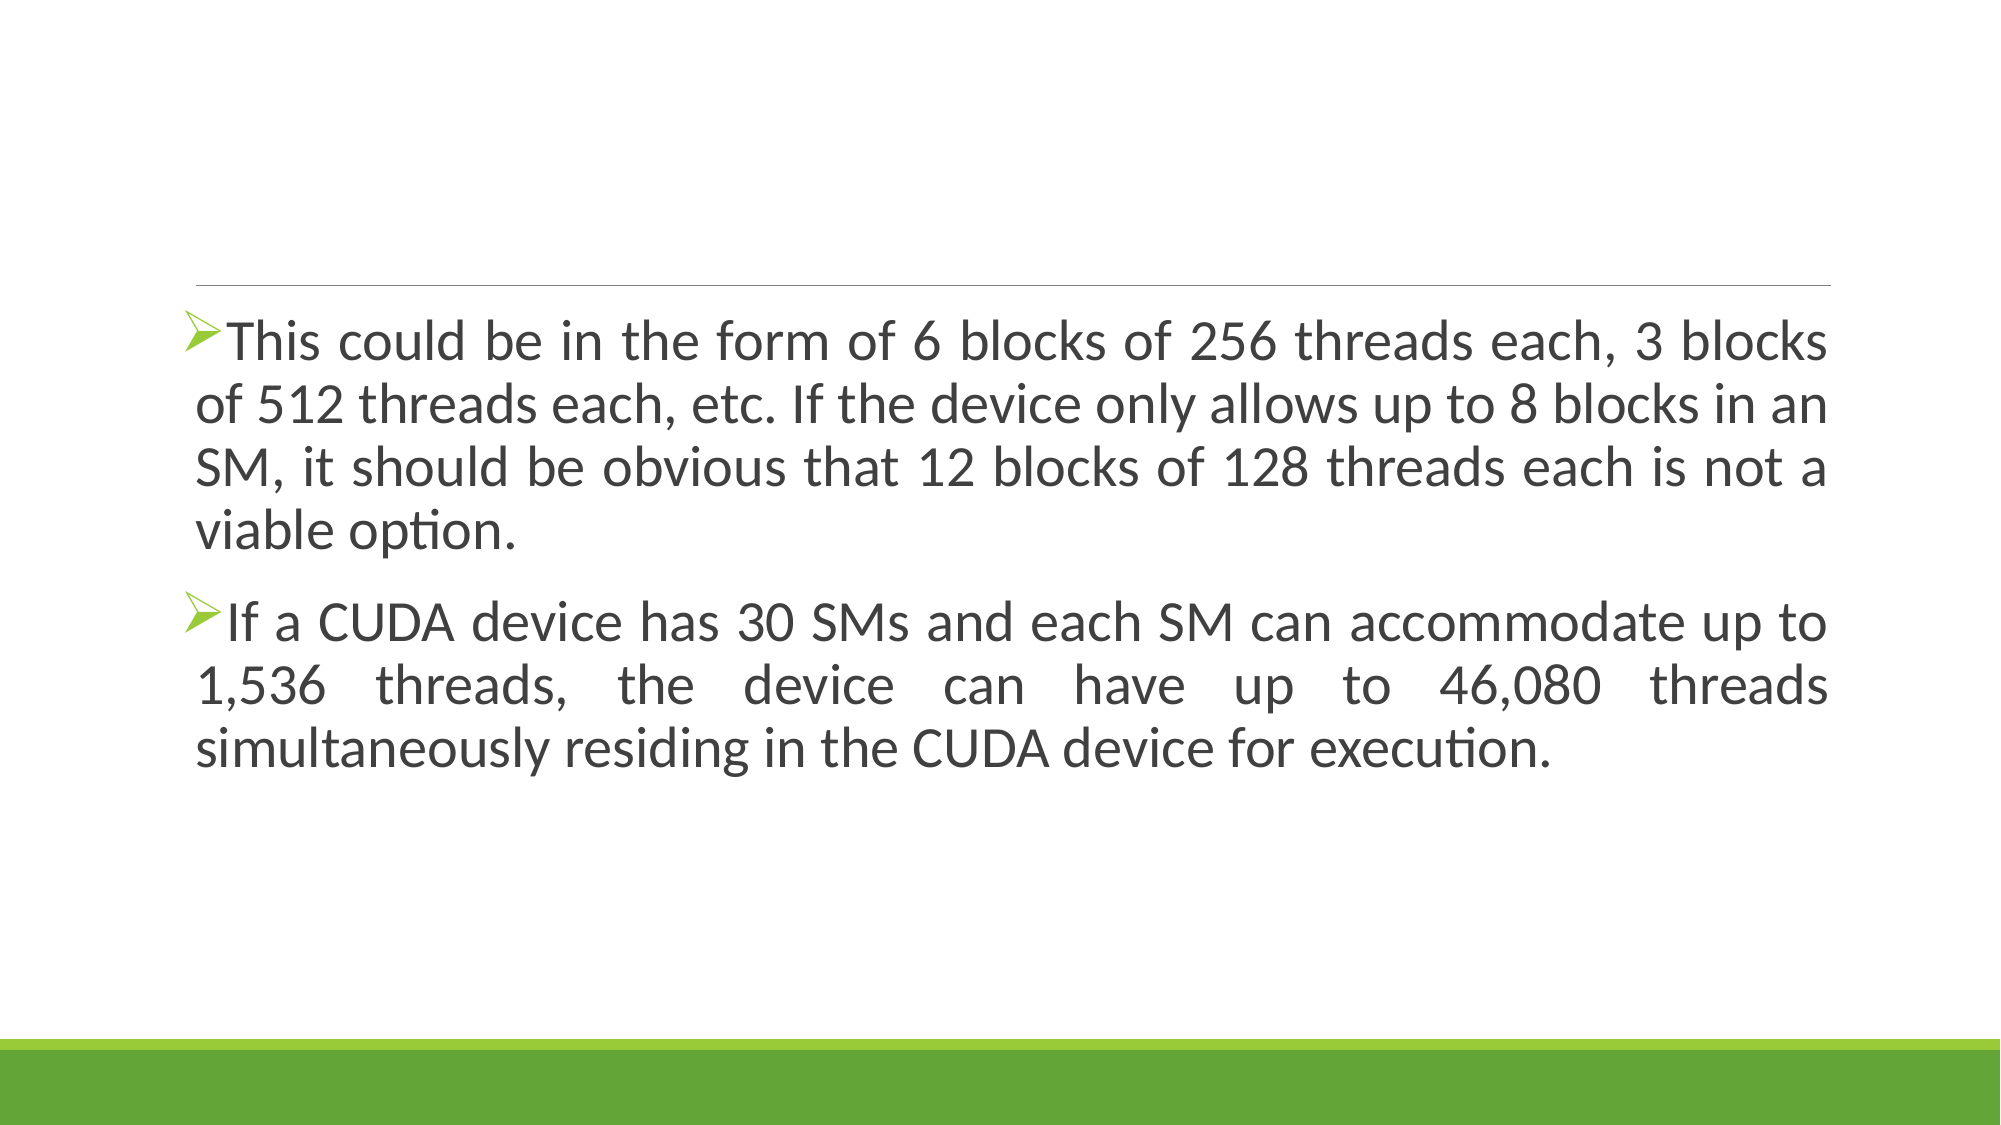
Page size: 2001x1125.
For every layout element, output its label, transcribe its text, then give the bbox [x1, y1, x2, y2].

list This could be in the form of 6 blocks of 256 threads each, 3 blocks of 512 threads each, etc. If the device only allows up to 8 blocks in an SM, it should be obvious that 12 blocks of 128 threads each is not a viable option. If a CUDA device has 30 SMs and each SM can accommodate up to 1,536 threads, the device can have up to 46,080 threads simultaneously residing in the CUDA device for execution. [180, 302, 1830, 963]
